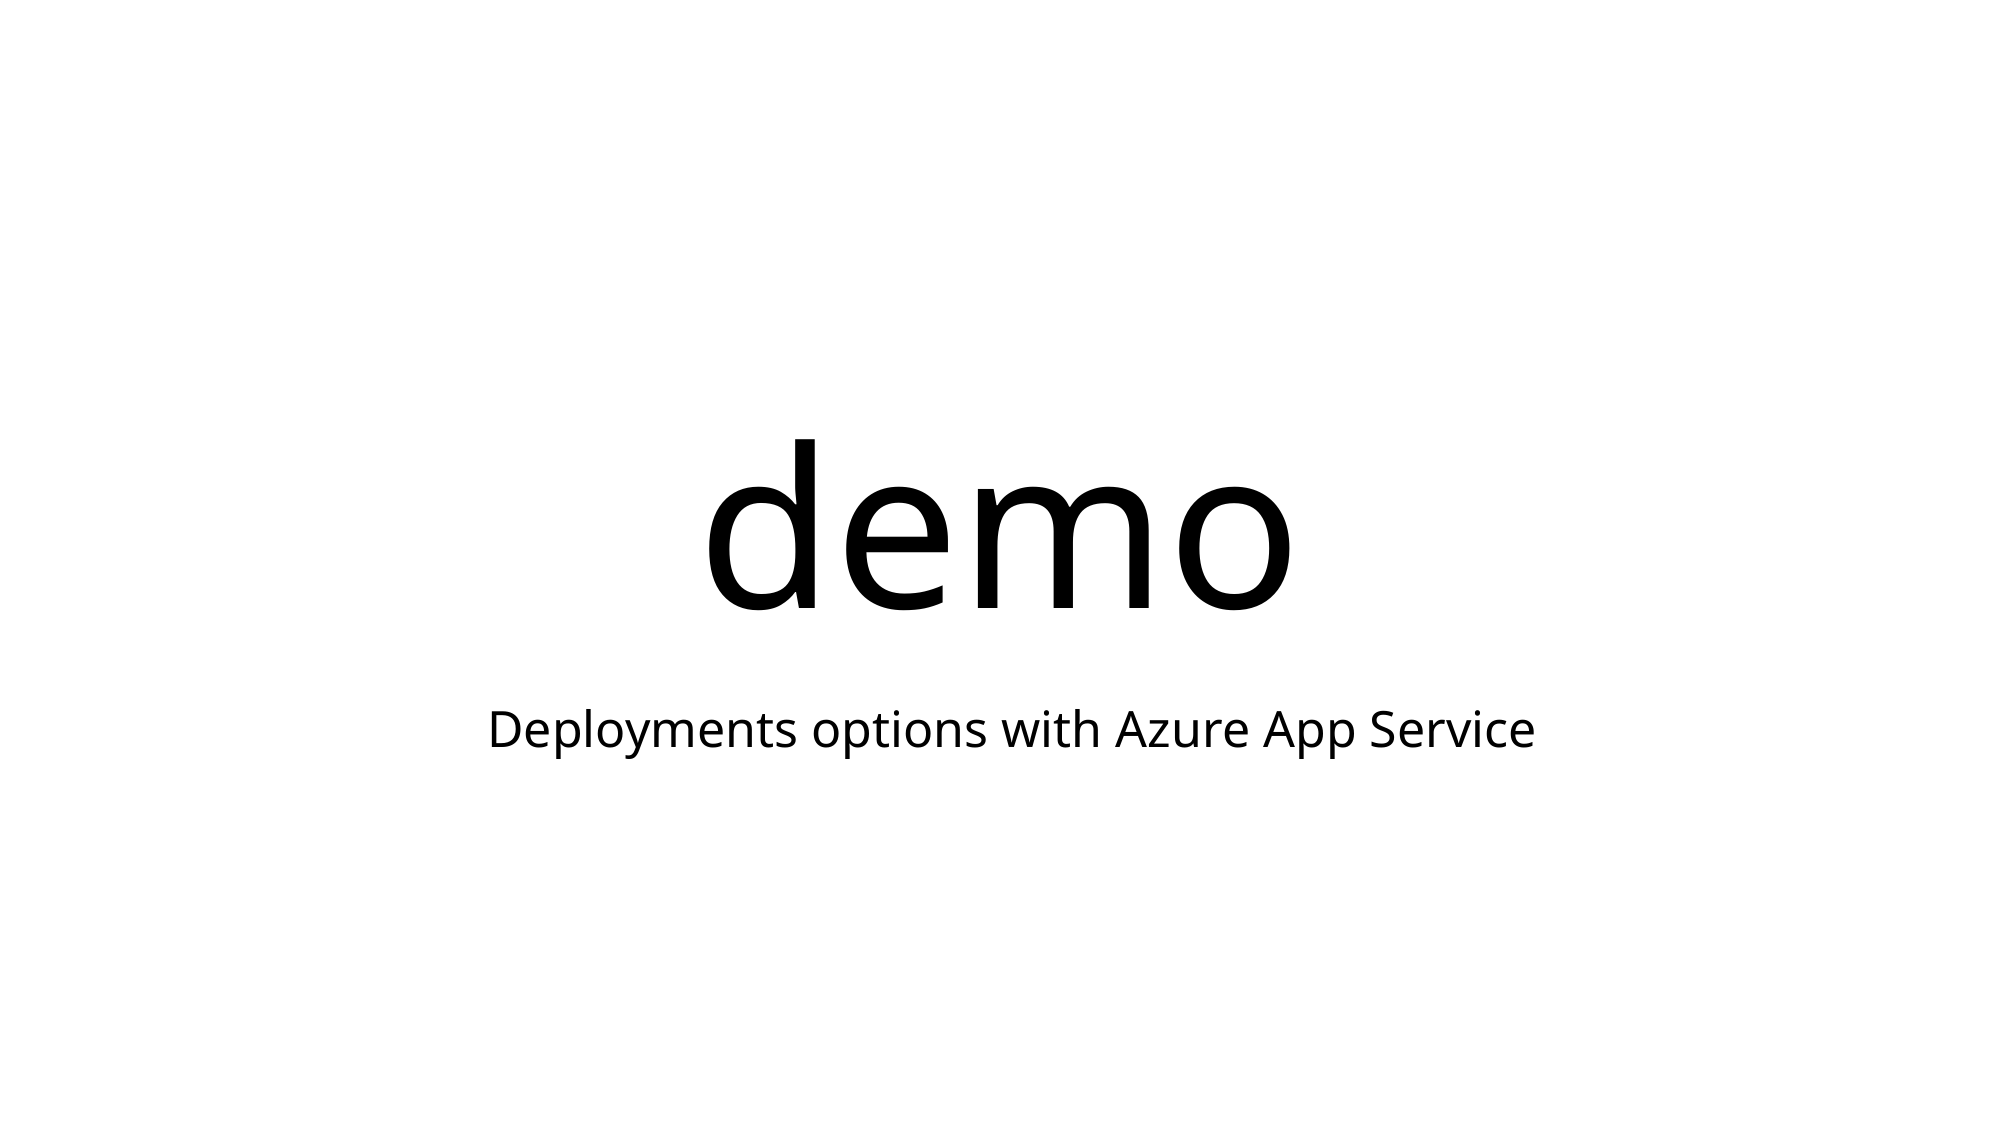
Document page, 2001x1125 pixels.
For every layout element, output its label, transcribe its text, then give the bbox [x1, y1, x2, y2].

title demo [68, 241, 1932, 672]
list Deployments options with Azure App Service [68, 689, 1932, 974]
